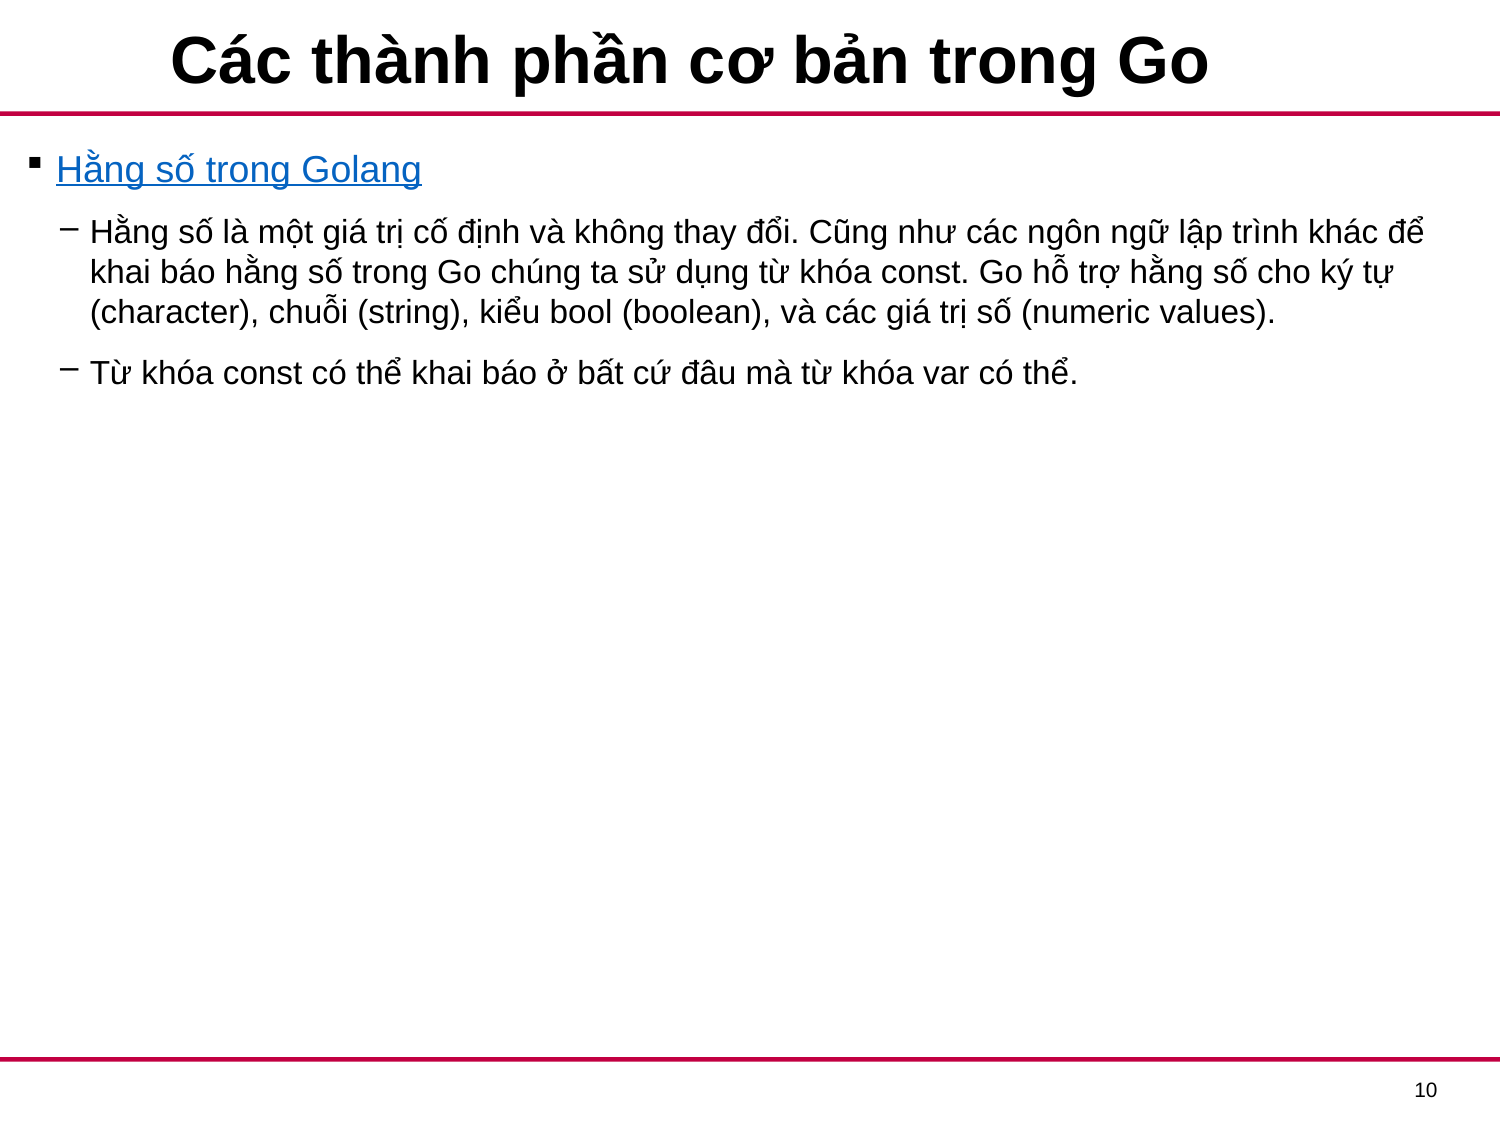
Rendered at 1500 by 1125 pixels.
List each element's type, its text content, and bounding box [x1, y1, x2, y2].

title Các thành phần cơ bản trong Go [155, 9, 1486, 103]
list Hằng số trong Golang Hằng số là một giá trị cố định và không thay đổi. Cũng như các ngôn ngữ lập trình khác để khai báo hằng số trong Go chúng ta sử dụng từ khóa const. Go hỗ trợ hằng số cho ký tự (character), chuỗi (string), kiểu bool (boolean), và các giá trị số (numeric values). Từ khóa const có thể khai báo ở bất cứ đâu mà từ khóa var có thể. [11, 137, 1489, 1025]
slide_number 9 [1399, 1068, 1492, 1117]
